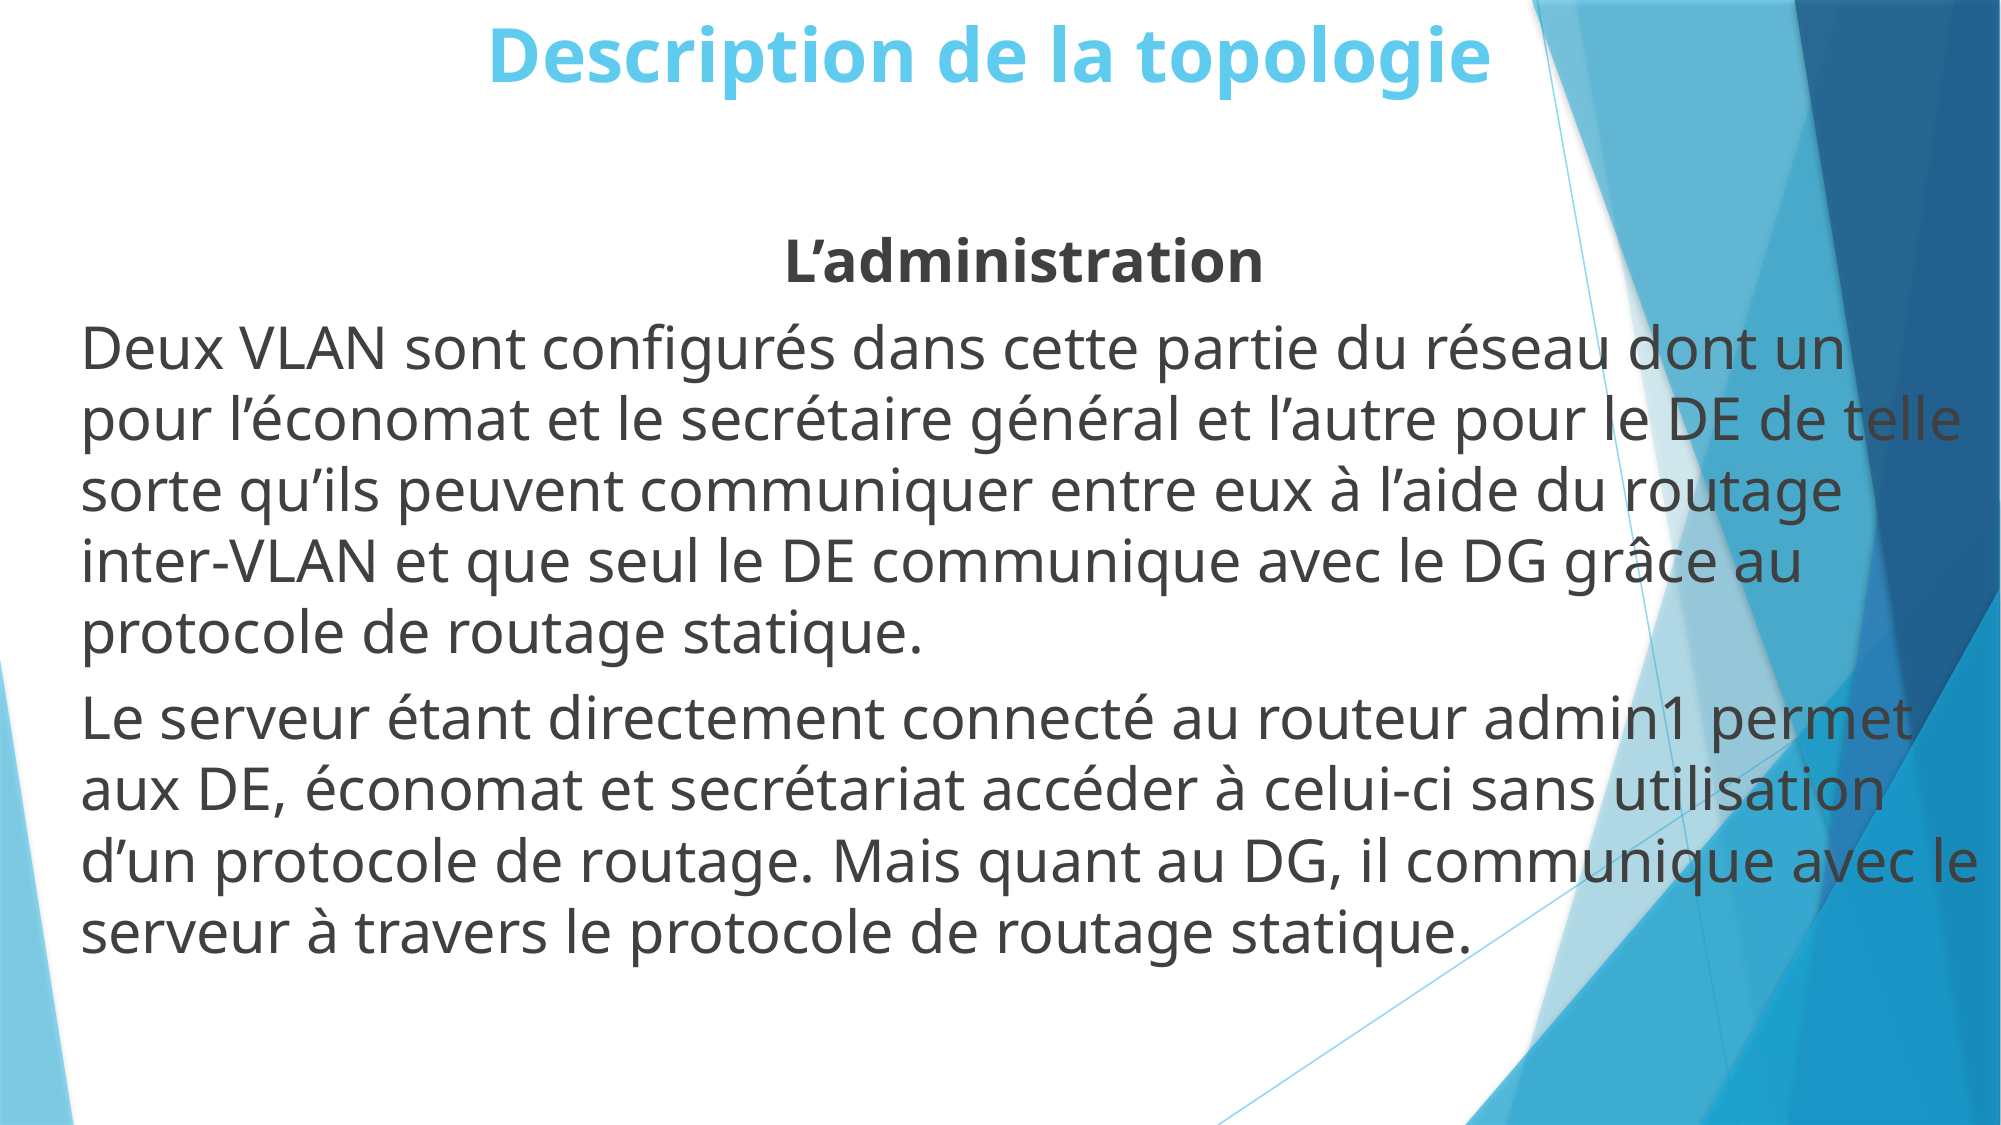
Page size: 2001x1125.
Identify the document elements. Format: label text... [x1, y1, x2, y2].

list L’administration Deux VLAN sont configurés dans cette partie du réseau dont un pour l’économat et le secrétaire général et l’autre pour le DE de telle sorte qu’ils peuvent communiquer entre eux à l’aide du routage inter-VLAN et que seul le DE communique avec le DG grâce au protocole de routage statique. Le serveur étant directement connecté au routeur admin1 permet aux DE, économat et secrétariat accéder à celui-ci sans utilisation d’un protocole de routage. Mais quant au DG, il communique avec le serveur à travers le protocole de routage statique. [65, 216, 2000, 987]
title Description de la topologie [137, 0, 1863, 168]
